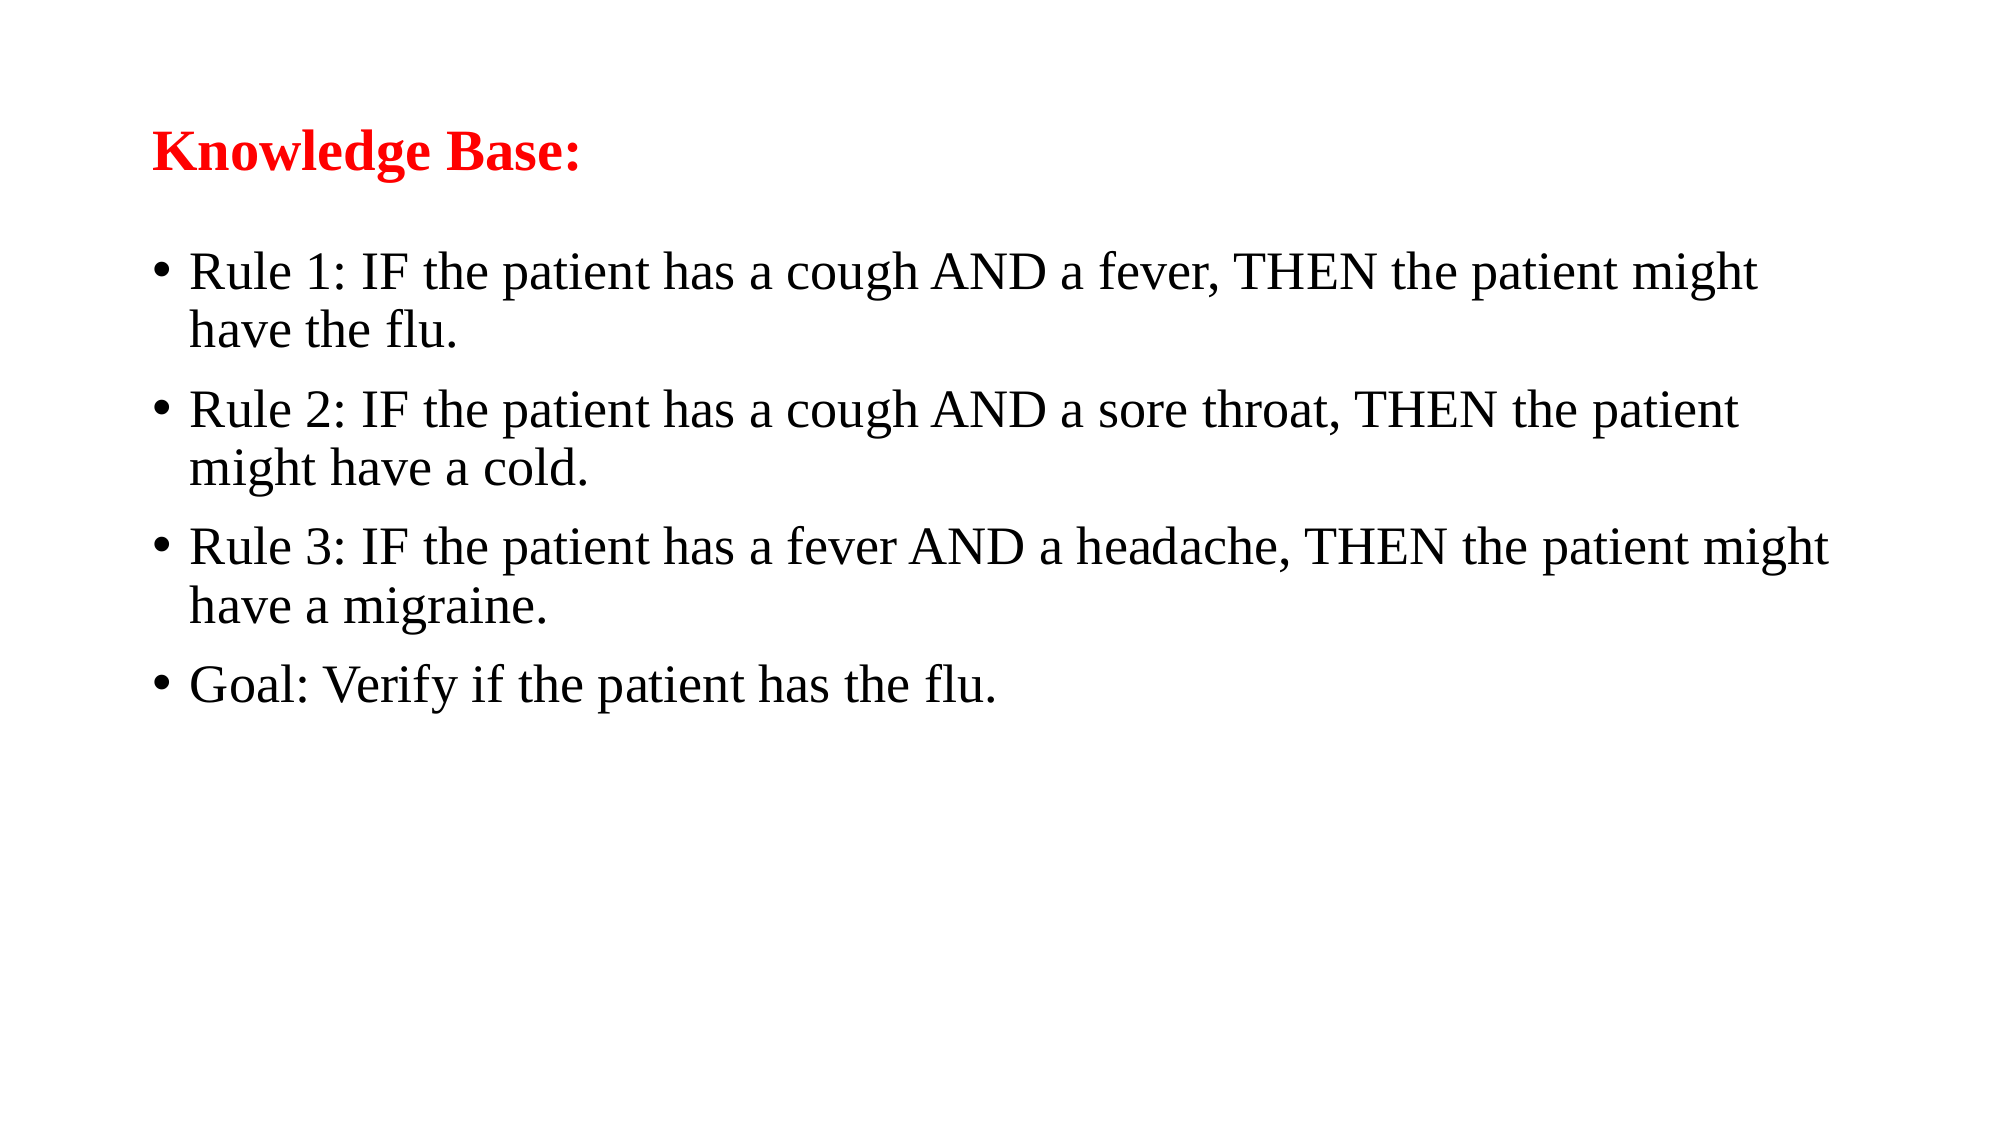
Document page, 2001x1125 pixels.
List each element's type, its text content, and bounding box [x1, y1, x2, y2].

list Rule 1: IF the patient has a cough AND a fever, THEN the patient might have the flu. Rule 2: IF the patient has a cough AND a sore throat, THEN the patient might have a cold. Rule 3: IF the patient has a fever AND a headache, THEN the patient might have a migraine. Goal: Verify if the patient has the flu. [137, 235, 1863, 1014]
title Knowledge Base: [137, 111, 1863, 235]
